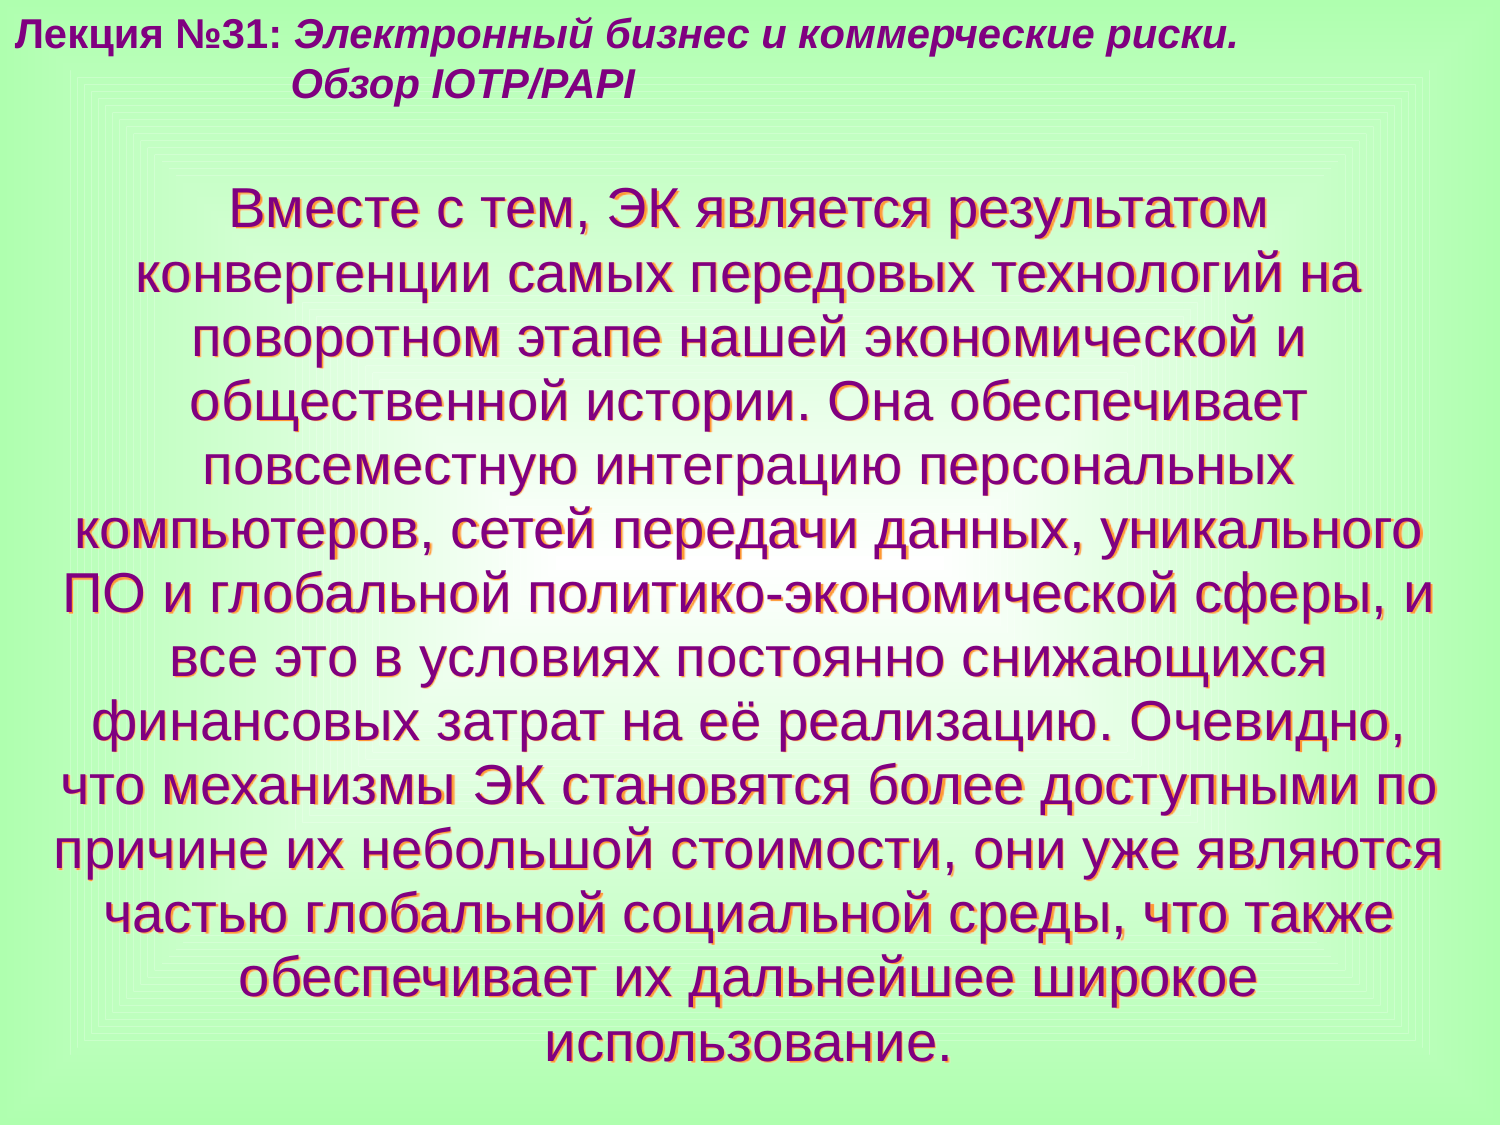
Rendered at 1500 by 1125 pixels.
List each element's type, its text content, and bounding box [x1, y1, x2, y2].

text_box Лекция №31: Электронный бизнес и коммерческие риски. Обзор IOTP/PAPI [0, 0, 1500, 115]
text_box Вместе с тем, ЭК является результатом конвергенции самых передовых технологий на поворотном этапе нашей экономической и общественной истории. Она обеспечивает повсеместную интеграцию персональных компьютеров, сетей передачи данных, уникального ПО и глобальной политико-экономической сферы, и все это в условиях постоянно снижающихся финансовых затрат на её реализацию. Очевидно, что механизмы ЭК становятся более доступными по причине их небольшой стоимости, они уже являются частью глобальной социальной среды, что также обеспечивает их дальнейшее широкое использование. [43, 176, 1455, 1074]
